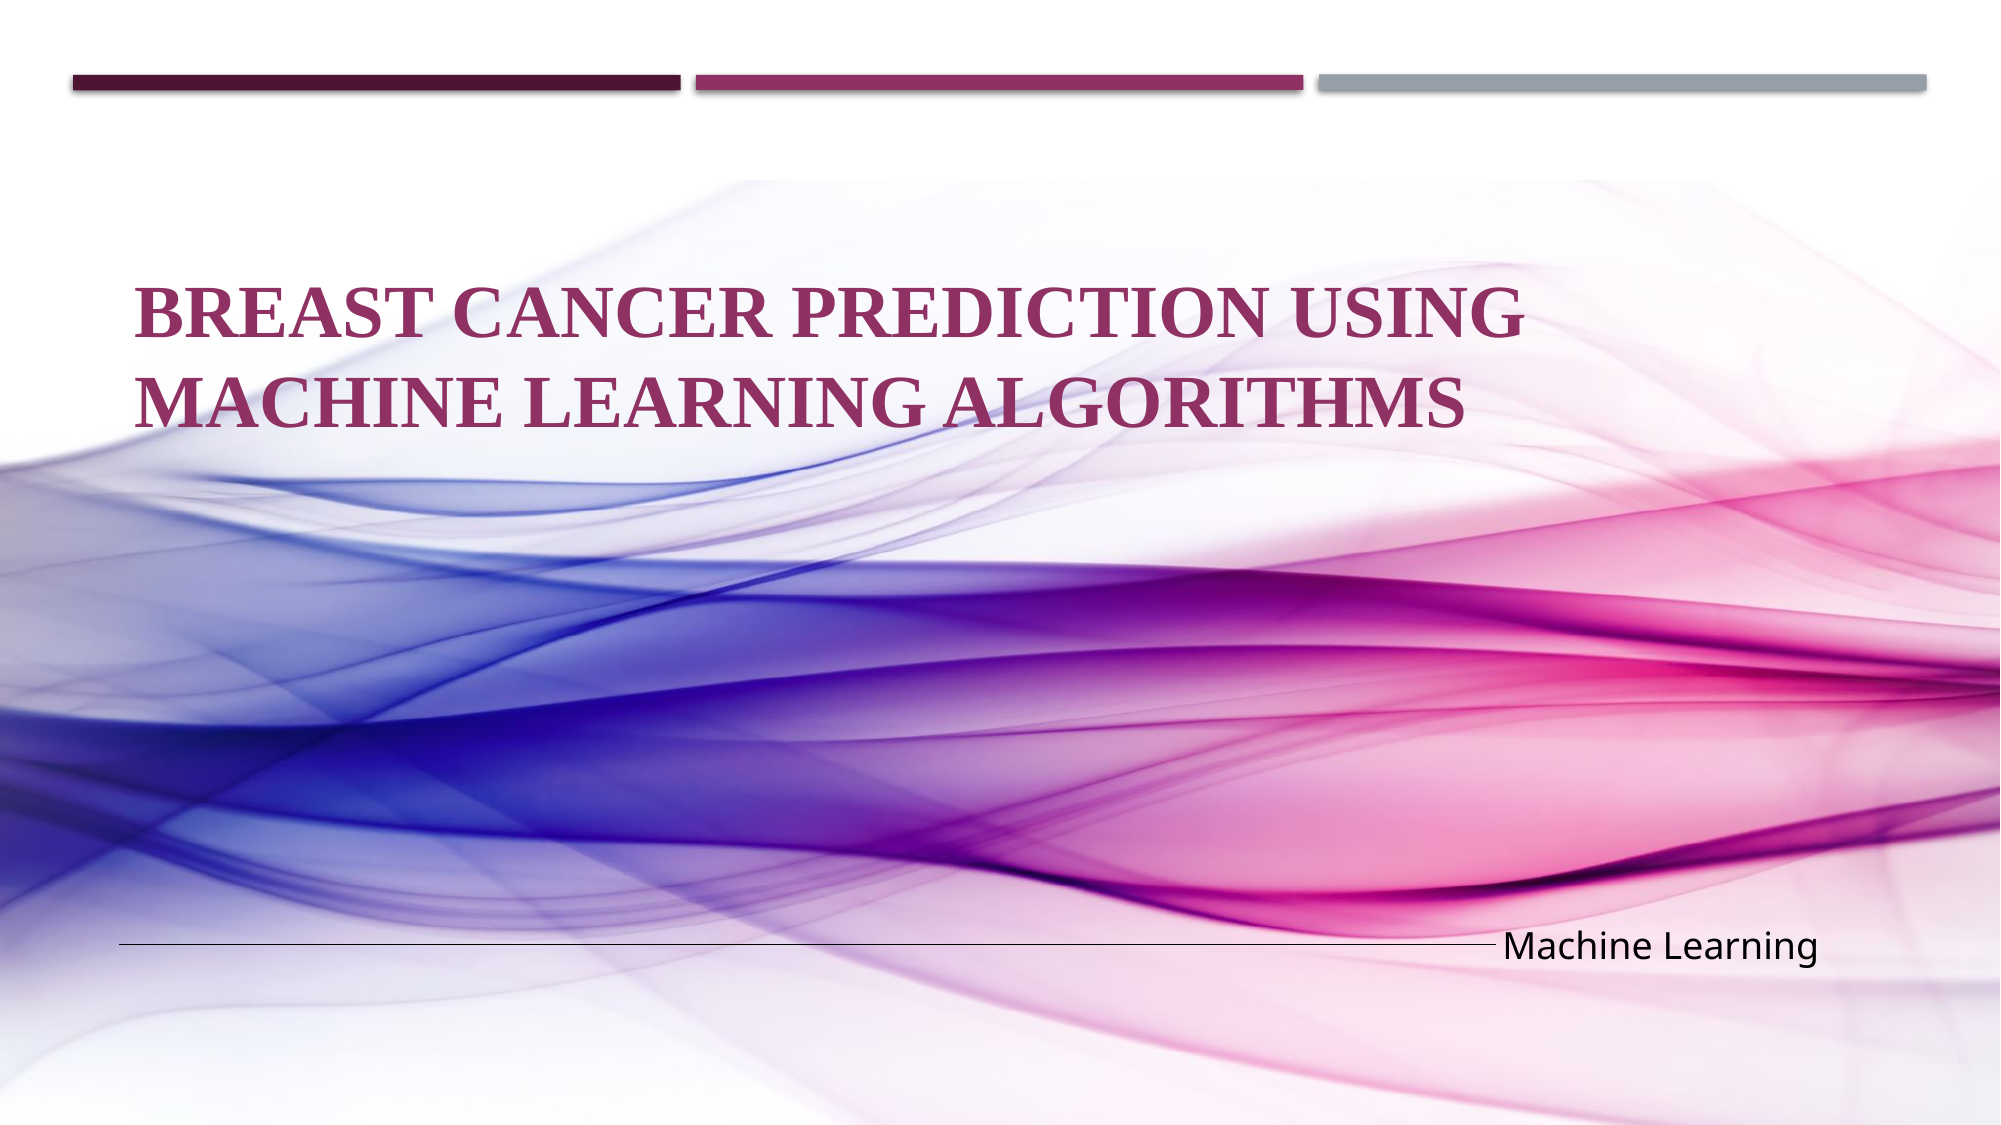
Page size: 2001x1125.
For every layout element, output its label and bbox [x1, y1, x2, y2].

picture [0, 179, 2000, 1125]
